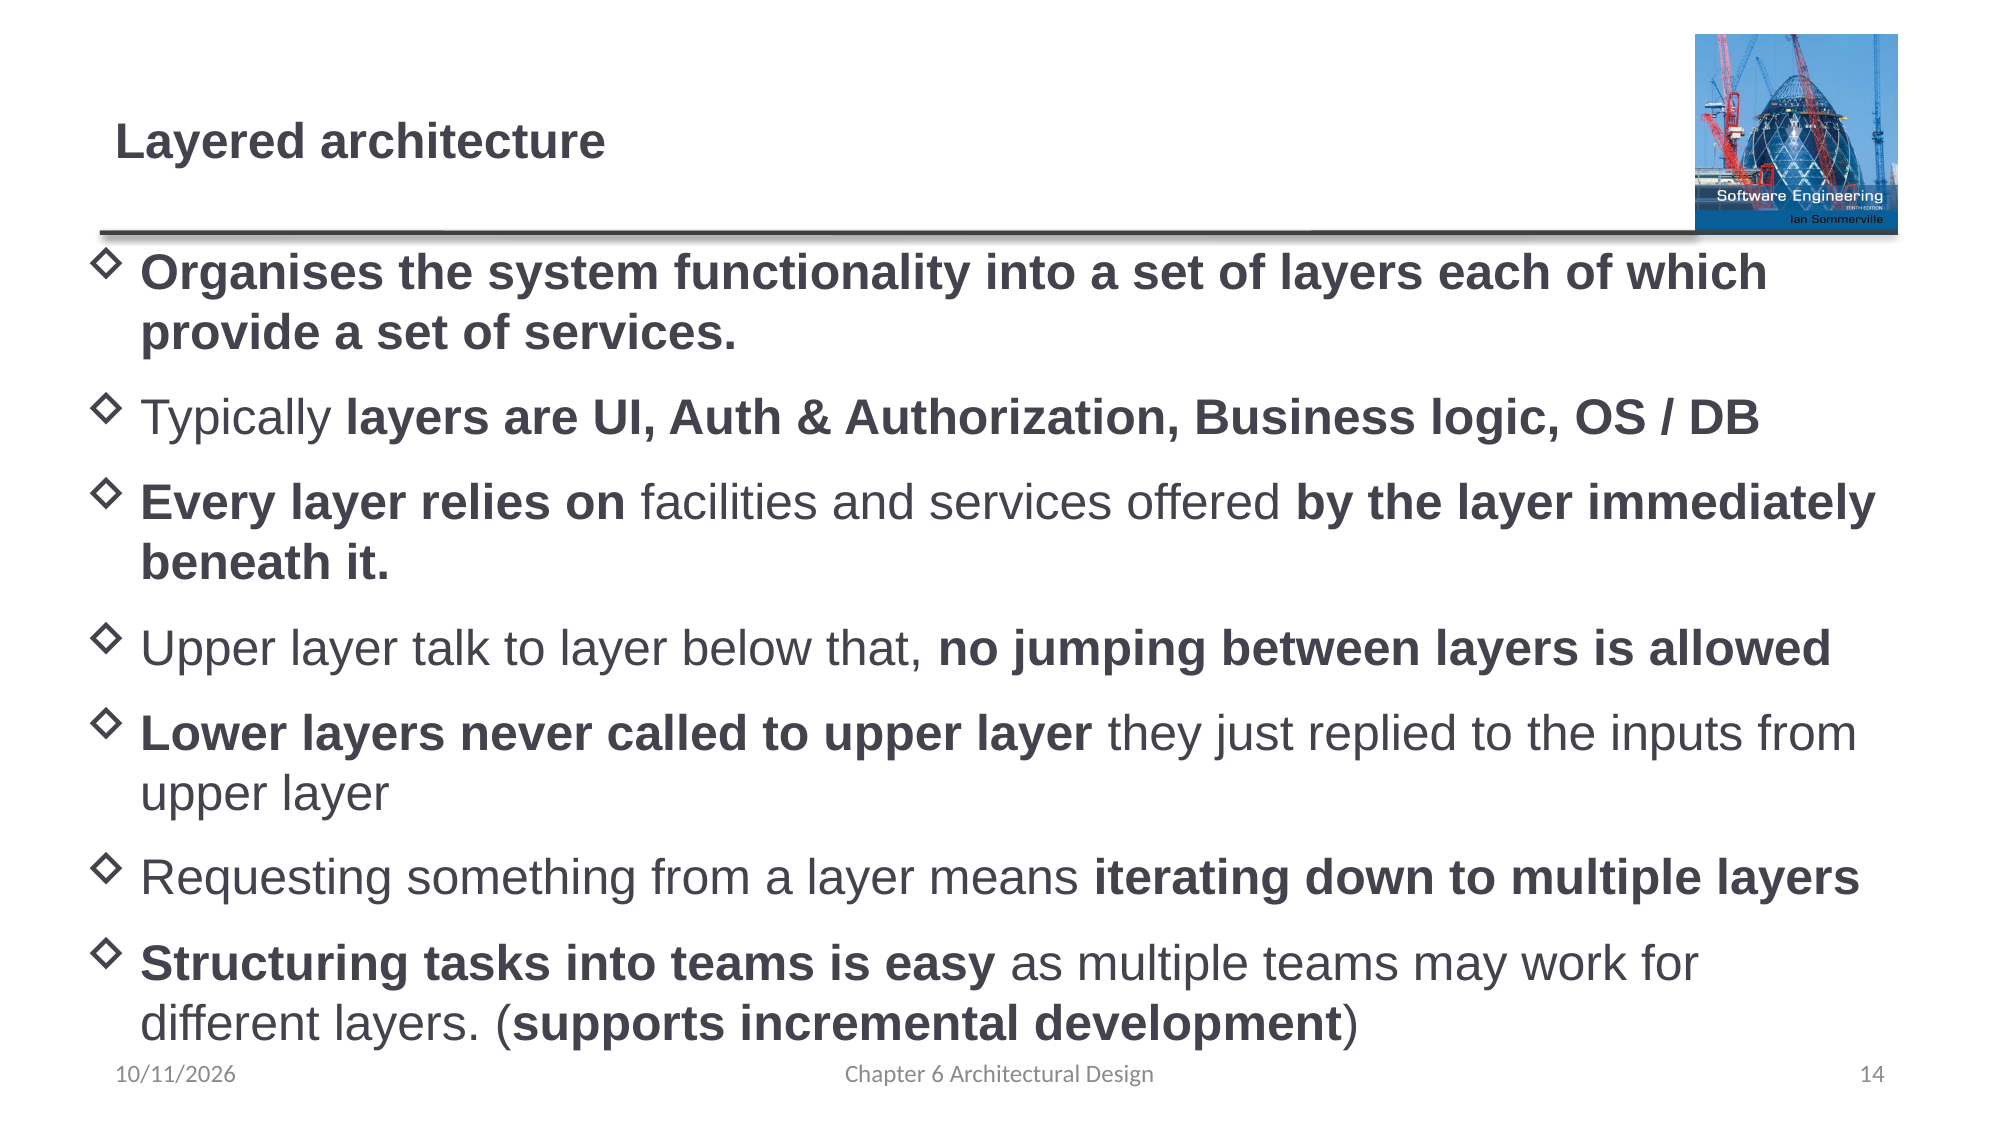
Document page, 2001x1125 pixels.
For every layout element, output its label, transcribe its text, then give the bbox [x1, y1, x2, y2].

list Organises the system functionality into a set of layers each of which provide a set of services. Typically layers are UI, Auth & Authorization, Business logic, OS / DB Every layer relies on facilities and services offered by the layer immediately beneath it. Upper layer talk to layer below that, no jumping between layers is allowed Lower layers never called to upper layer they just replied to the inputs from upper layer Requesting something from a layer means iterating down to multiple layers Structuring tasks into teams is easy as multiple teams may work for different layers. (supports incremental development) [69, 232, 1900, 1058]
picture [1695, 34, 1898, 230]
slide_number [99, 1042, 567, 1103]
footer Chapter 6 Architectural Design [683, 1042, 1317, 1103]
slide_number 14 [1433, 1042, 1900, 1103]
title Layered architecture [99, 44, 1696, 232]
